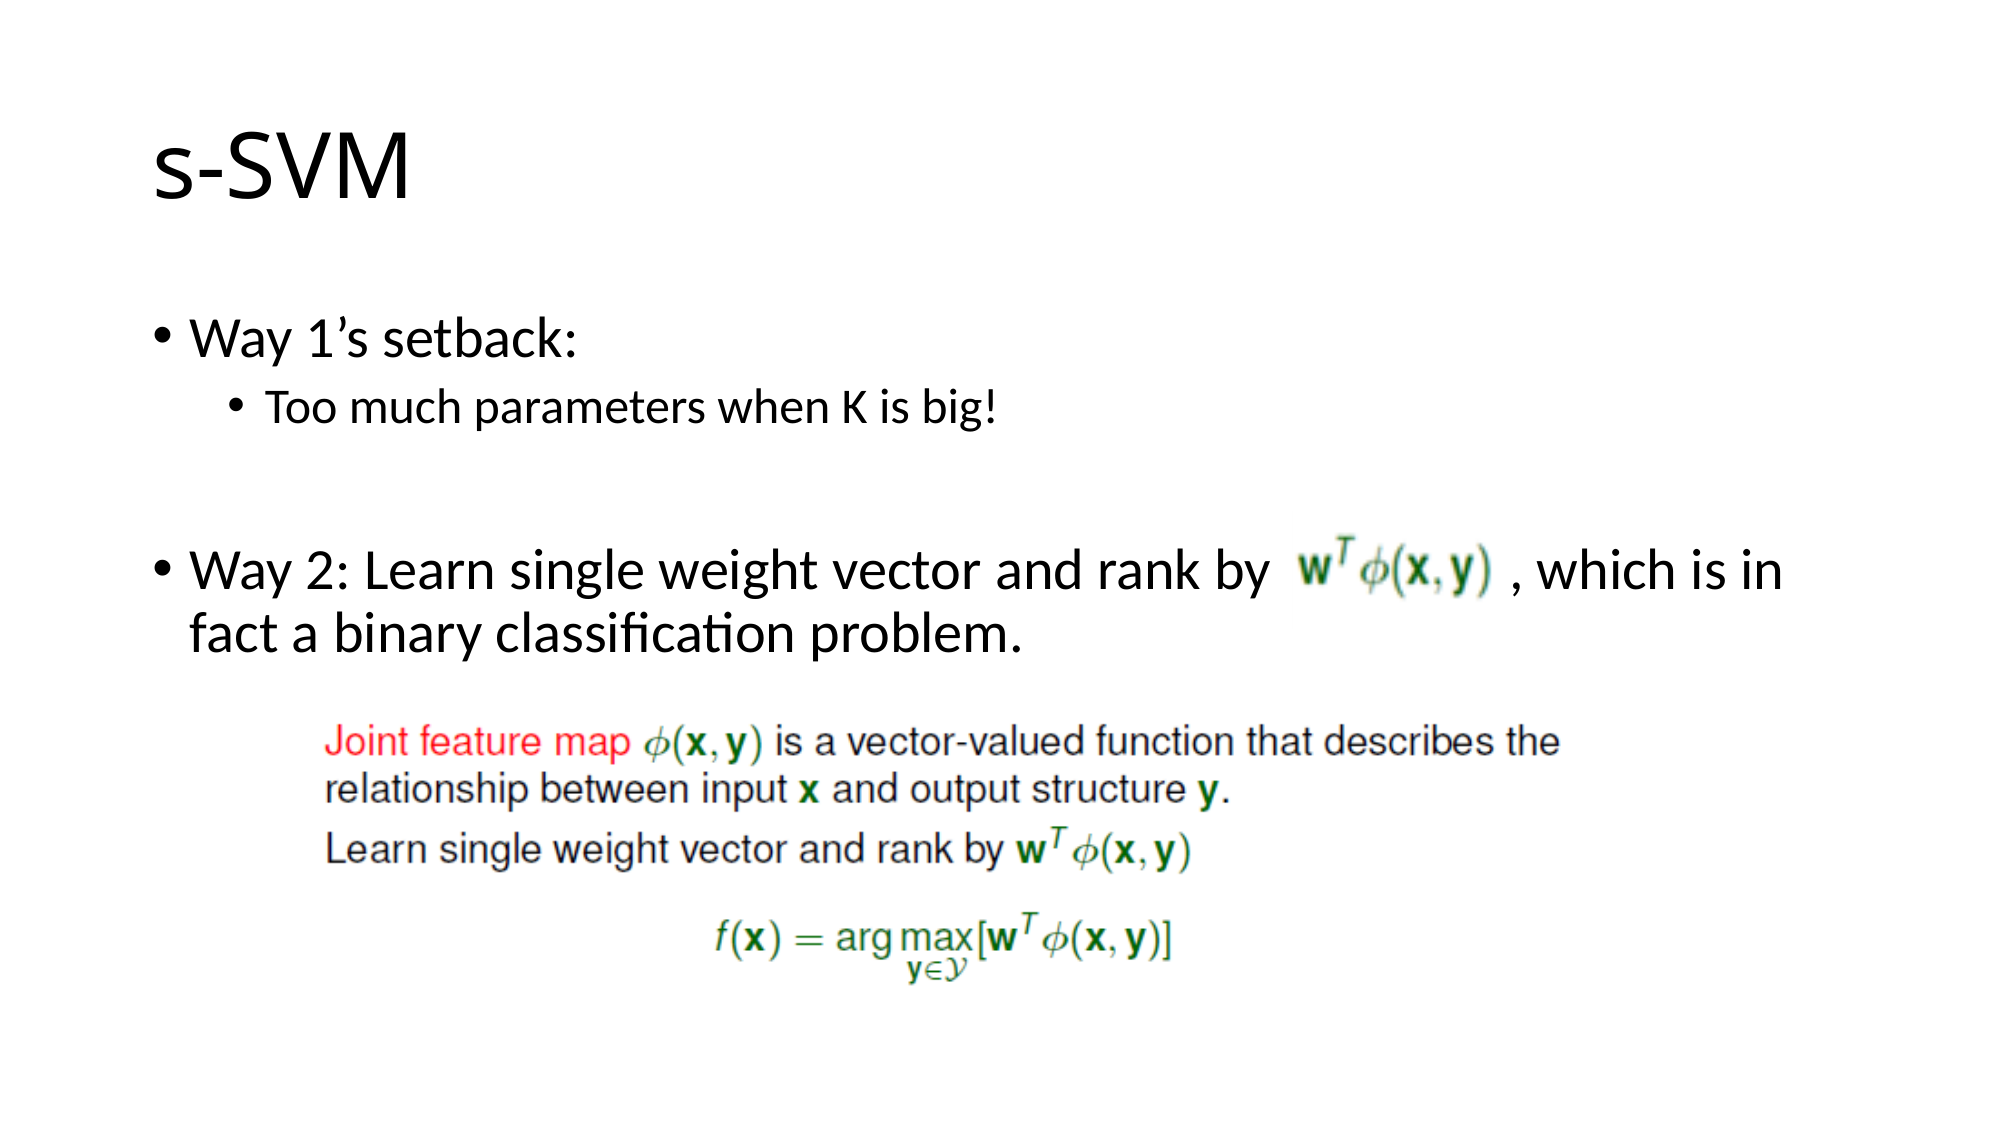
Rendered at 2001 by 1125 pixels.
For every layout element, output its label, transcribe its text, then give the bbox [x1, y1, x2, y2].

title s-SVM [137, 59, 1863, 278]
list Way 1’s setback: Too much parameters when K is big! Way 2: Learn single weight vector and rank by , which is in fact a binary classification problem. [137, 299, 1863, 1014]
picture [1291, 511, 1497, 629]
picture [319, 710, 1568, 1002]
